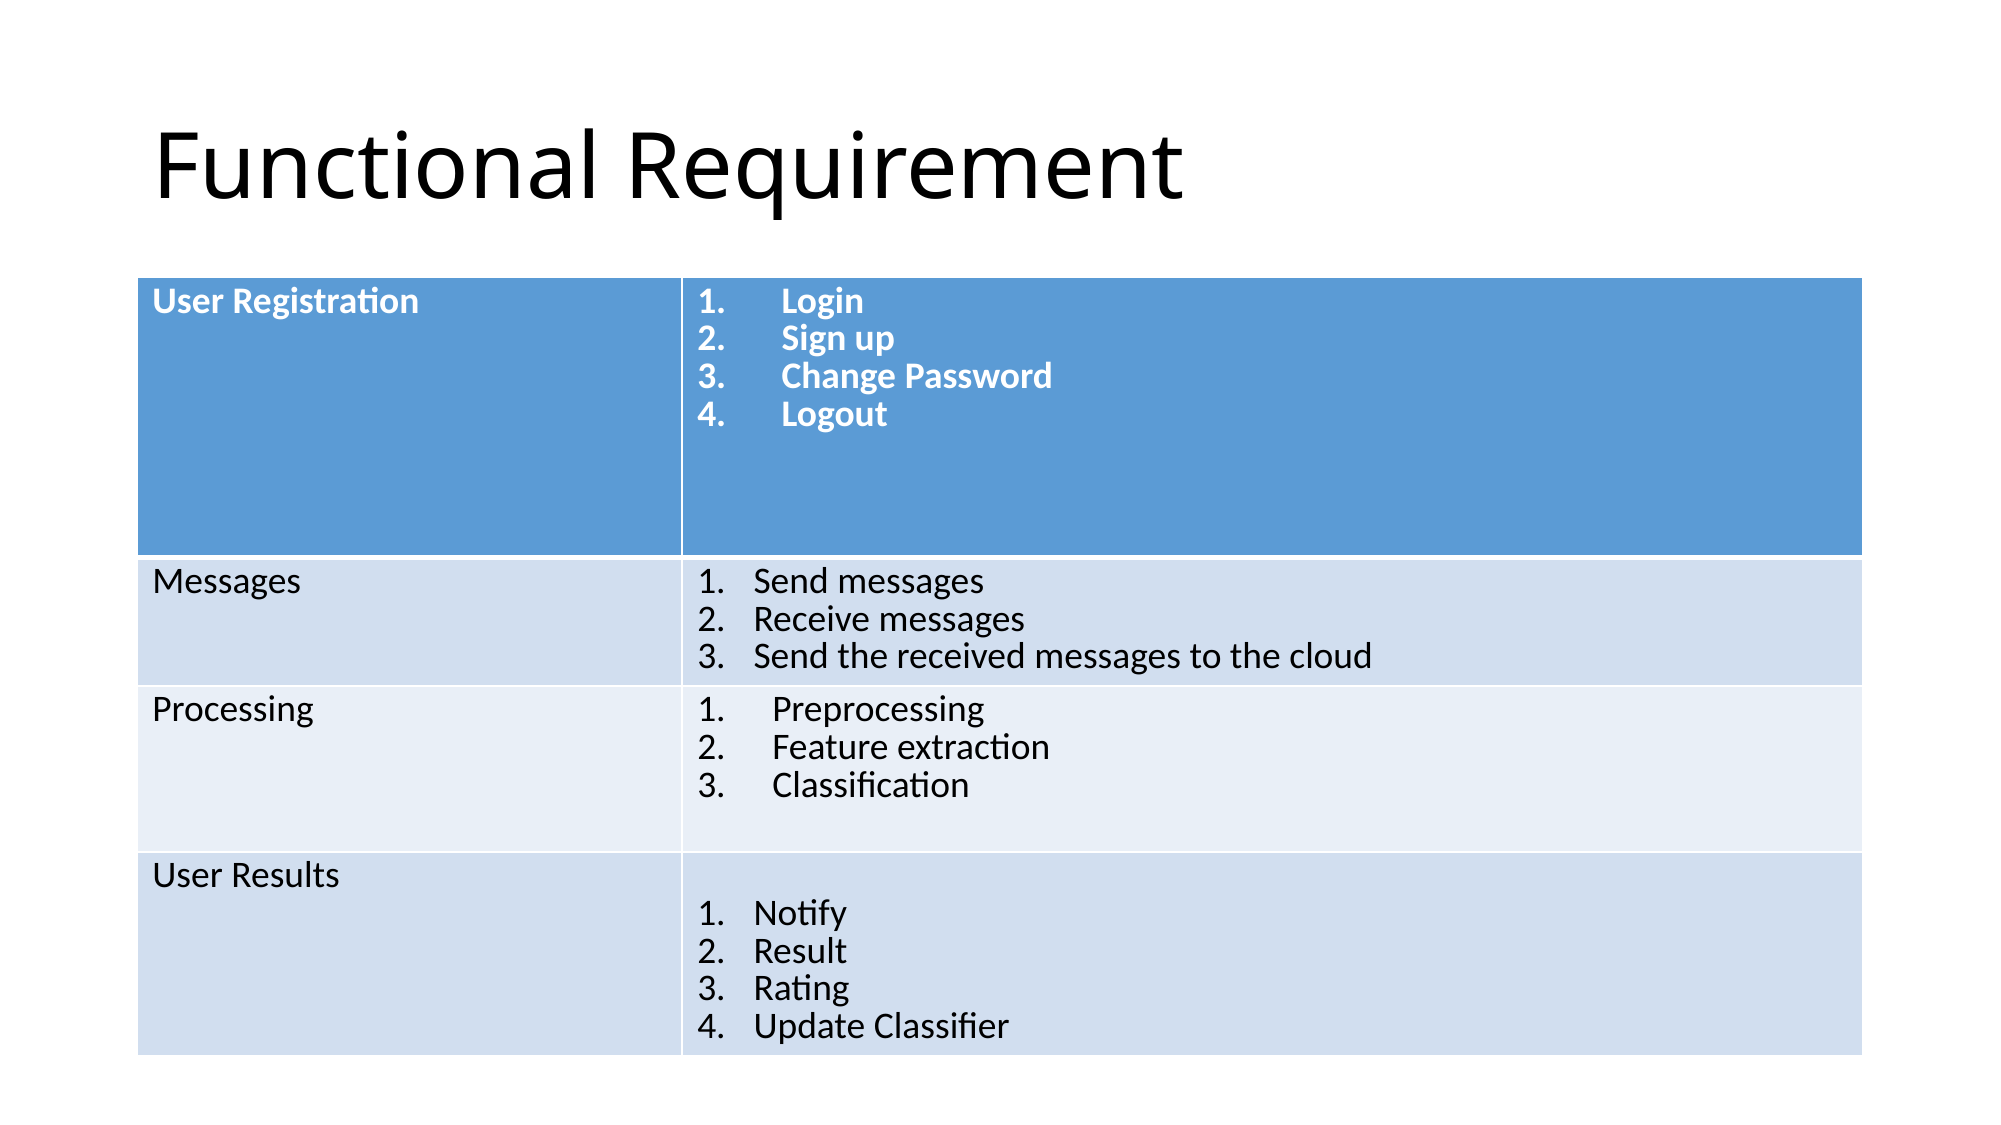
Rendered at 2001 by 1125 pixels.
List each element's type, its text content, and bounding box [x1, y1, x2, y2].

table_cell User Results [138, 853, 681, 1055]
table_header User Registration [138, 278, 681, 555]
table_cell Processing [138, 687, 681, 851]
table_cell Messages [138, 560, 681, 685]
table_cell Send messages Receive messages Send the received messages to the cloud [683, 560, 1862, 685]
table_header Login Sign up Change Password Logout [683, 278, 1862, 555]
table_cell Notify Result Rating Update Classifier [683, 853, 1862, 1055]
title Functional Requirement [137, 59, 1863, 276]
table_cell Preprocessing Feature extraction Classification [683, 687, 1862, 851]
